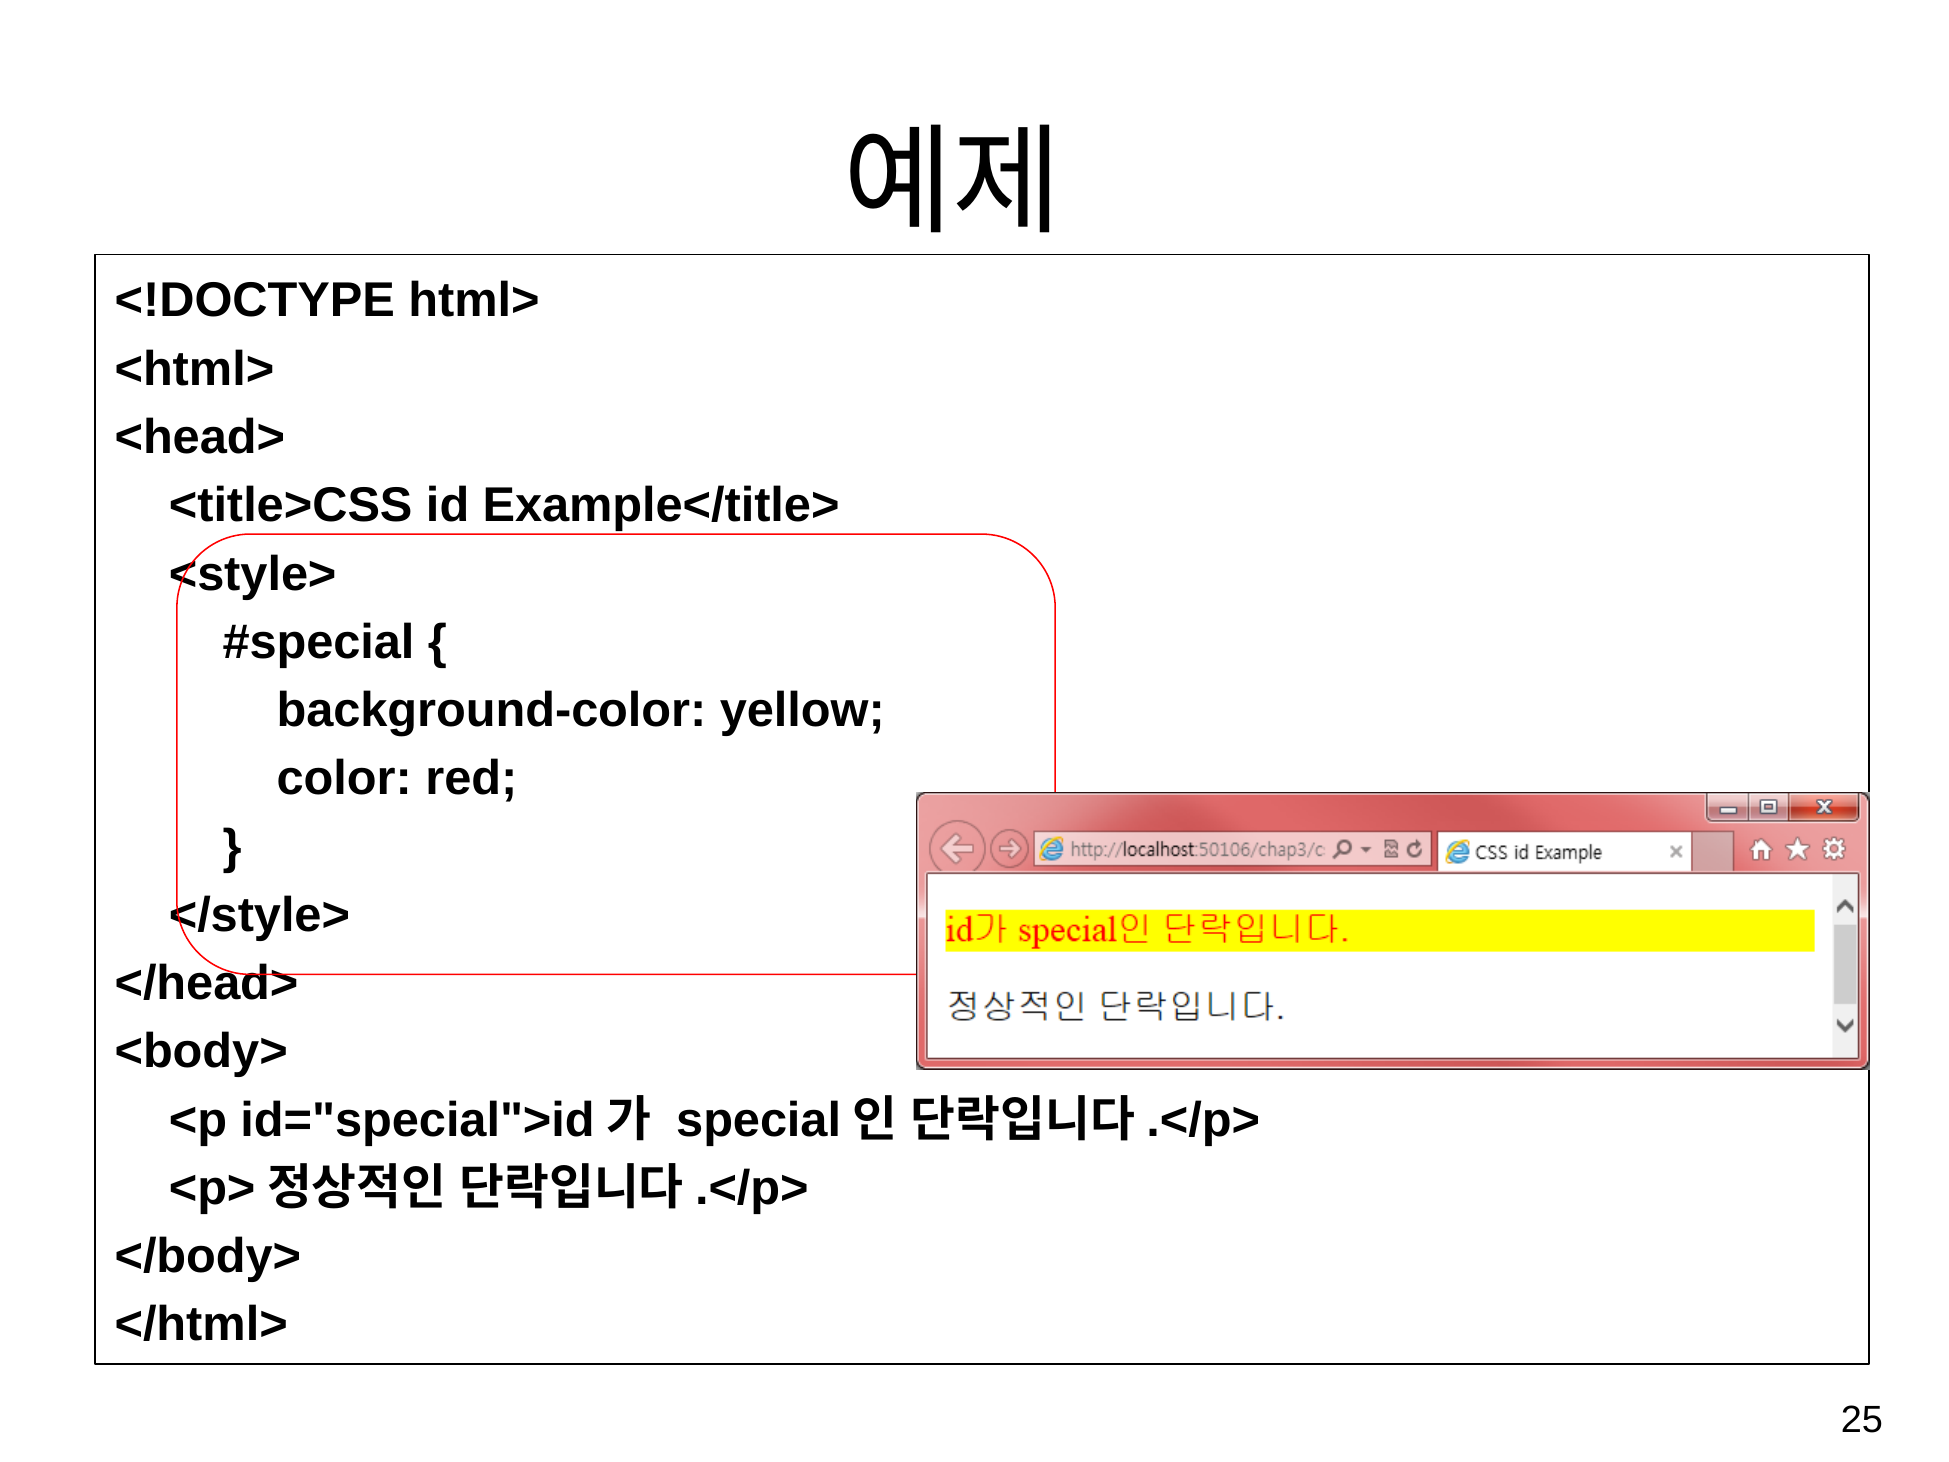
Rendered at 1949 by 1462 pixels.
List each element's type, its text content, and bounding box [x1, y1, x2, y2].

title 예제 [156, 92, 1749, 254]
slide_number 25 [1496, 1372, 1899, 1462]
text_box <!DOCTYPE html> <html> <head> <title>CSS id Example</title> <style> #special { background-color: yellow; color: red; } </style> </head> <body> <p id="special">id가 special인 단락입니다.</p> <p>정상적인 단락입니다.</p> </body> </html> [95, 254, 1870, 1365]
text_box [176, 534, 1056, 975]
picture [916, 792, 1870, 1071]
